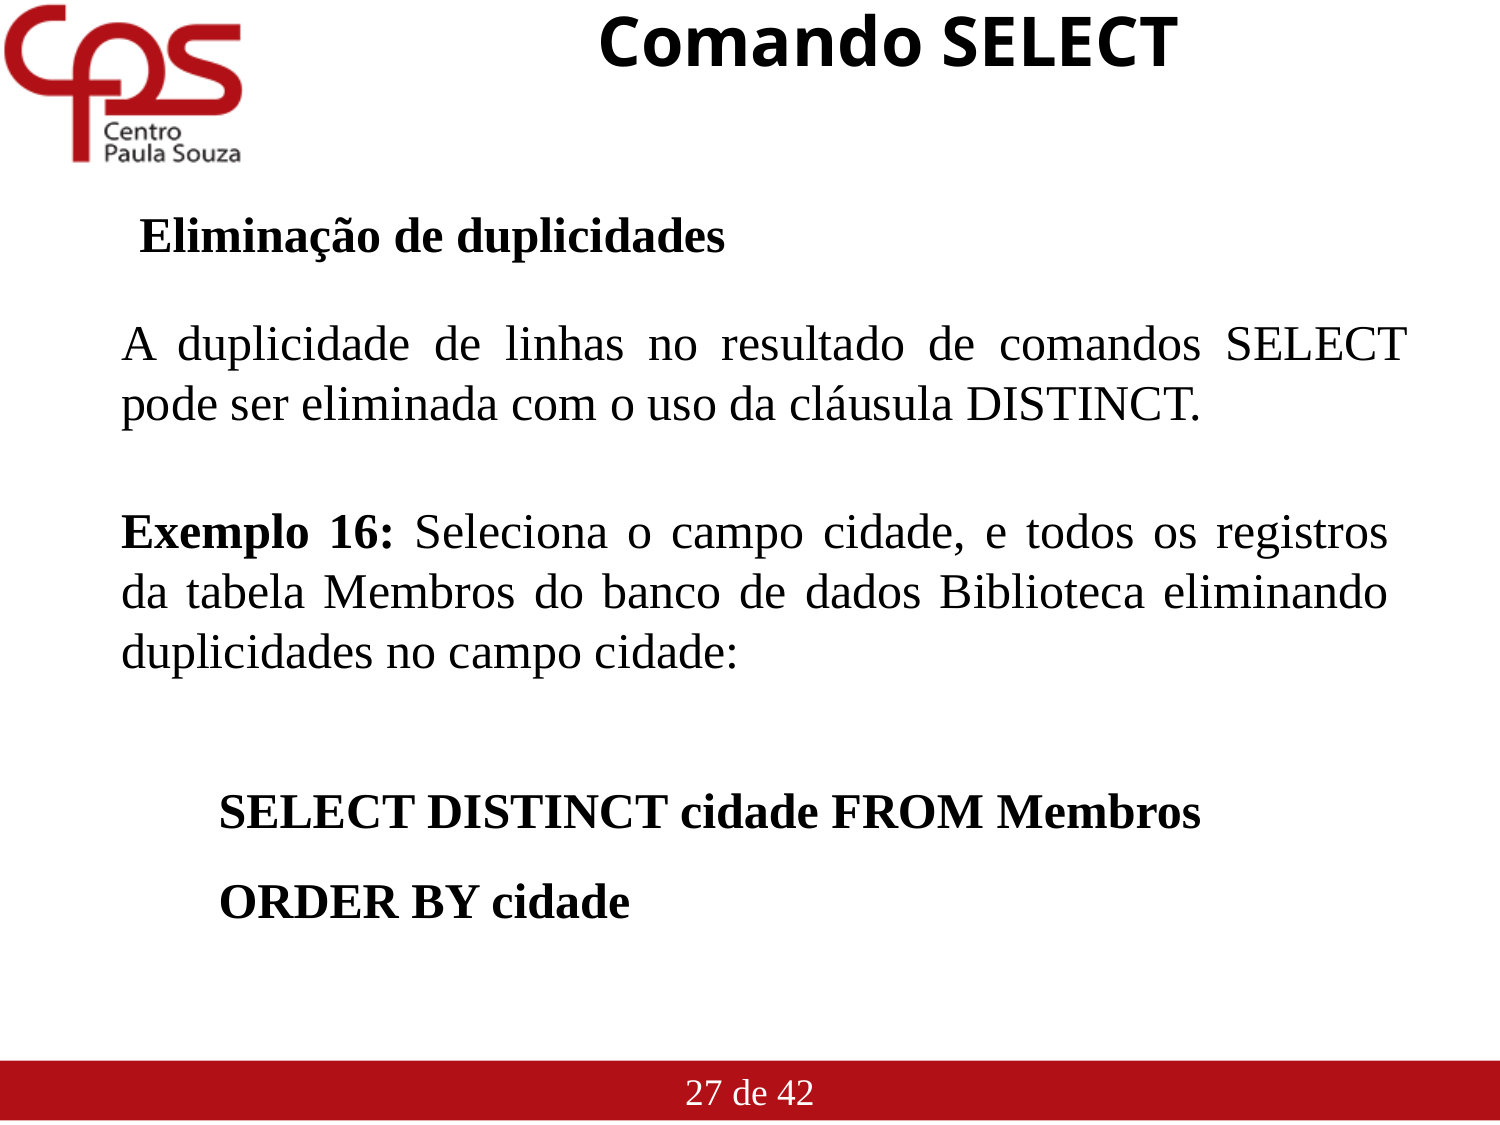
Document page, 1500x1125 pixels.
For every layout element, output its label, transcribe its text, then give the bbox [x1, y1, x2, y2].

text_box SELECT DISTINCT cidade FROM Membros ORDER BY cidade [55, 741, 1329, 936]
text_box Eliminação de duplicidades [124, 195, 742, 271]
text_box A duplicidade de linhas no resultado de comandos SELECT pode ser eliminada com o uso da cláusula DISTINCT. [57, 302, 1424, 438]
text_box Exemplo 16: Seleciona o campo cidade, e todos os registros da tabela Membros do banco de dados Biblioteca eliminando duplicidades no campo cidade: [57, 491, 1405, 687]
title Comando SELECT [277, 0, 1499, 101]
picture [0, 0, 250, 177]
